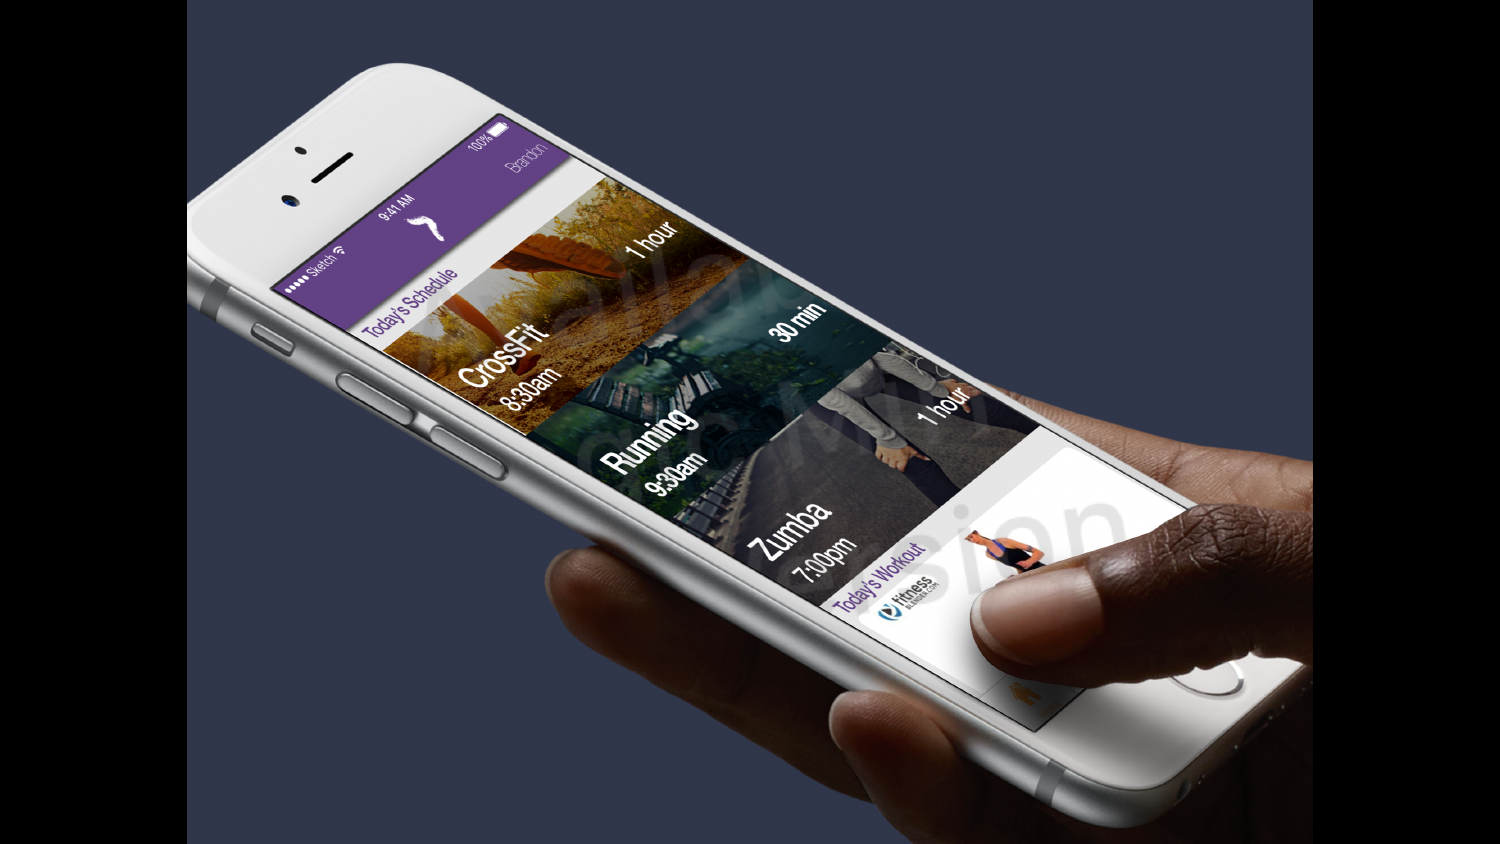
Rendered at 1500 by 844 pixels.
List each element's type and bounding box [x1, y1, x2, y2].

picture [187, 0, 1313, 844]
